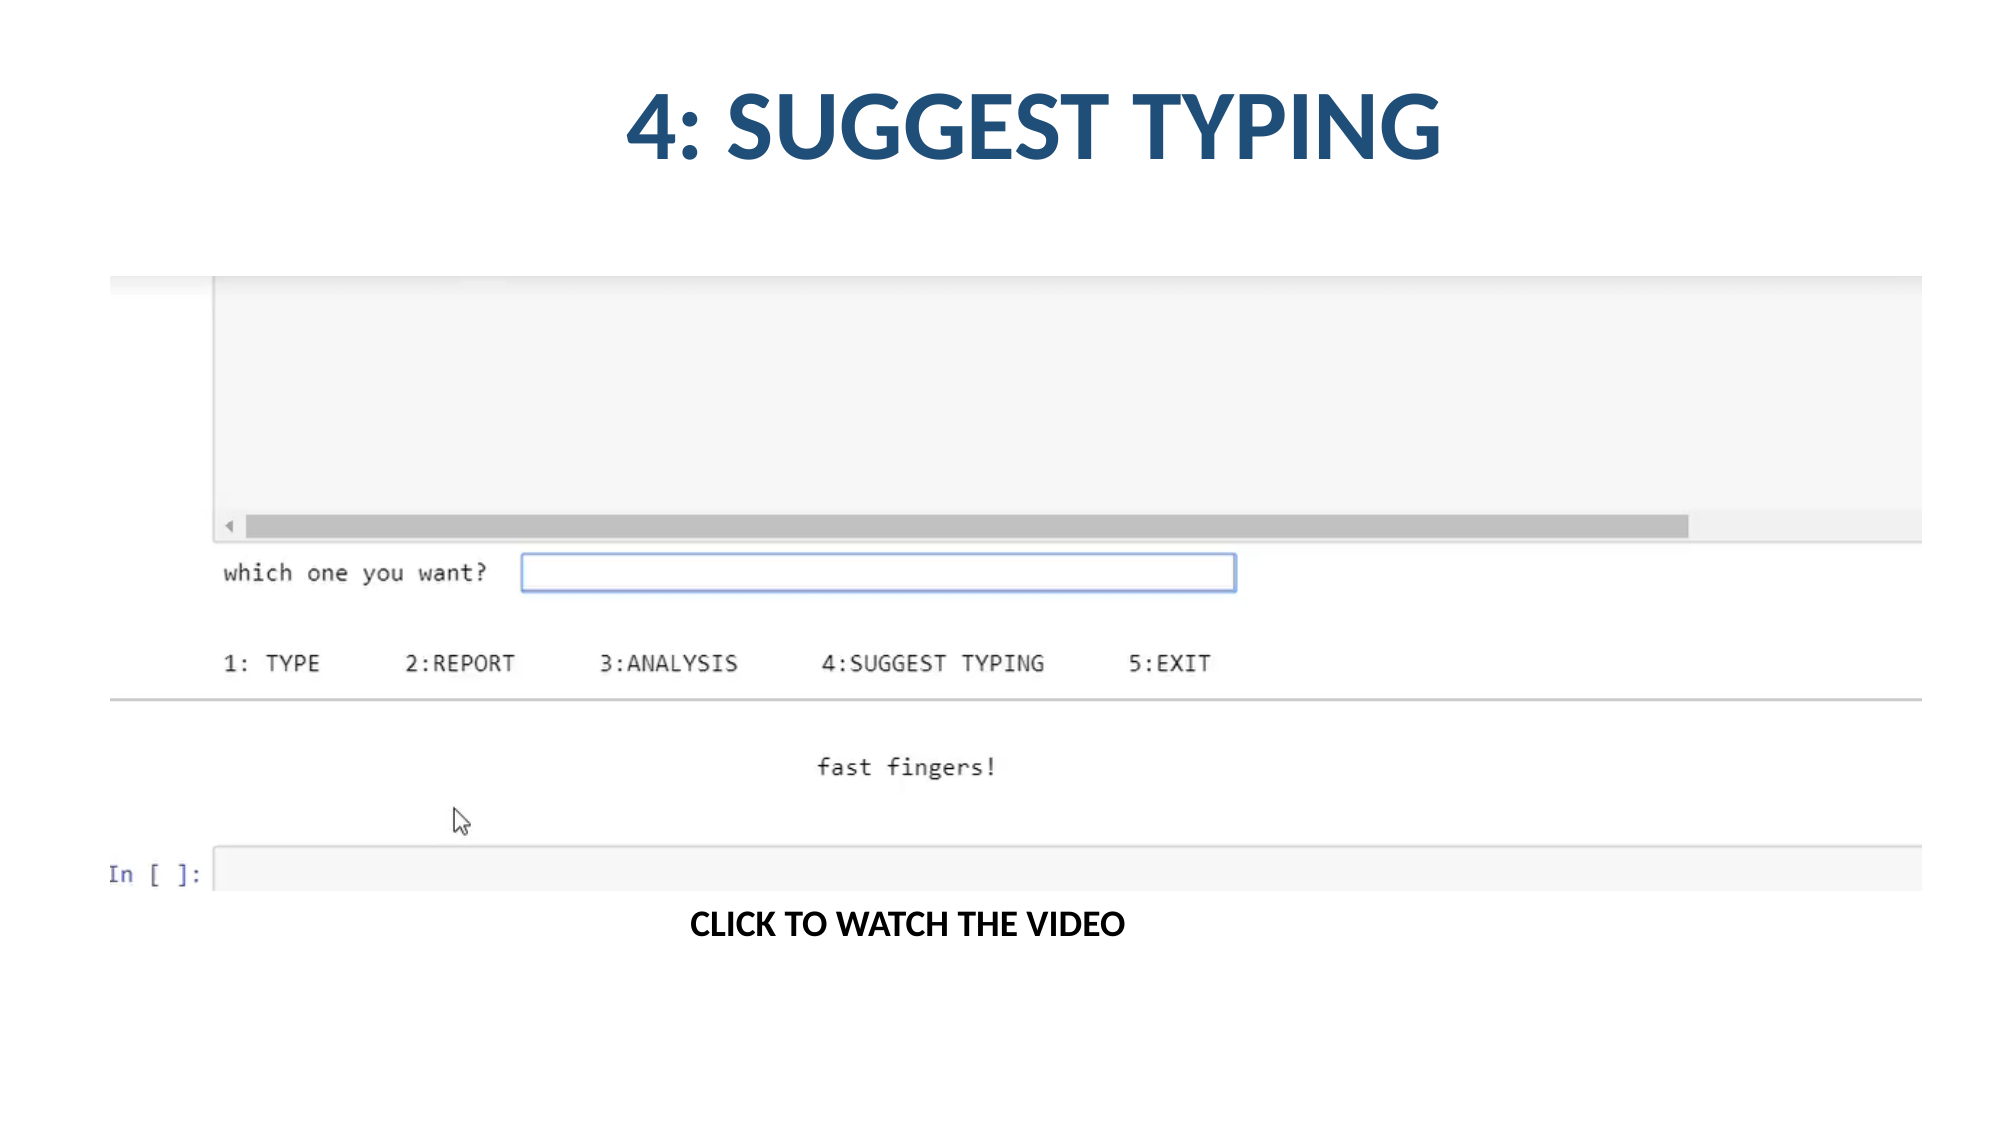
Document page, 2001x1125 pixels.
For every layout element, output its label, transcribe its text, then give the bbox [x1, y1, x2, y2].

text_box CLICK TO WATCH THE VIDEO [675, 892, 1425, 951]
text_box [109, 276, 1923, 892]
text_box 4: SUGGEST TYPING [611, 52, 1459, 187]
